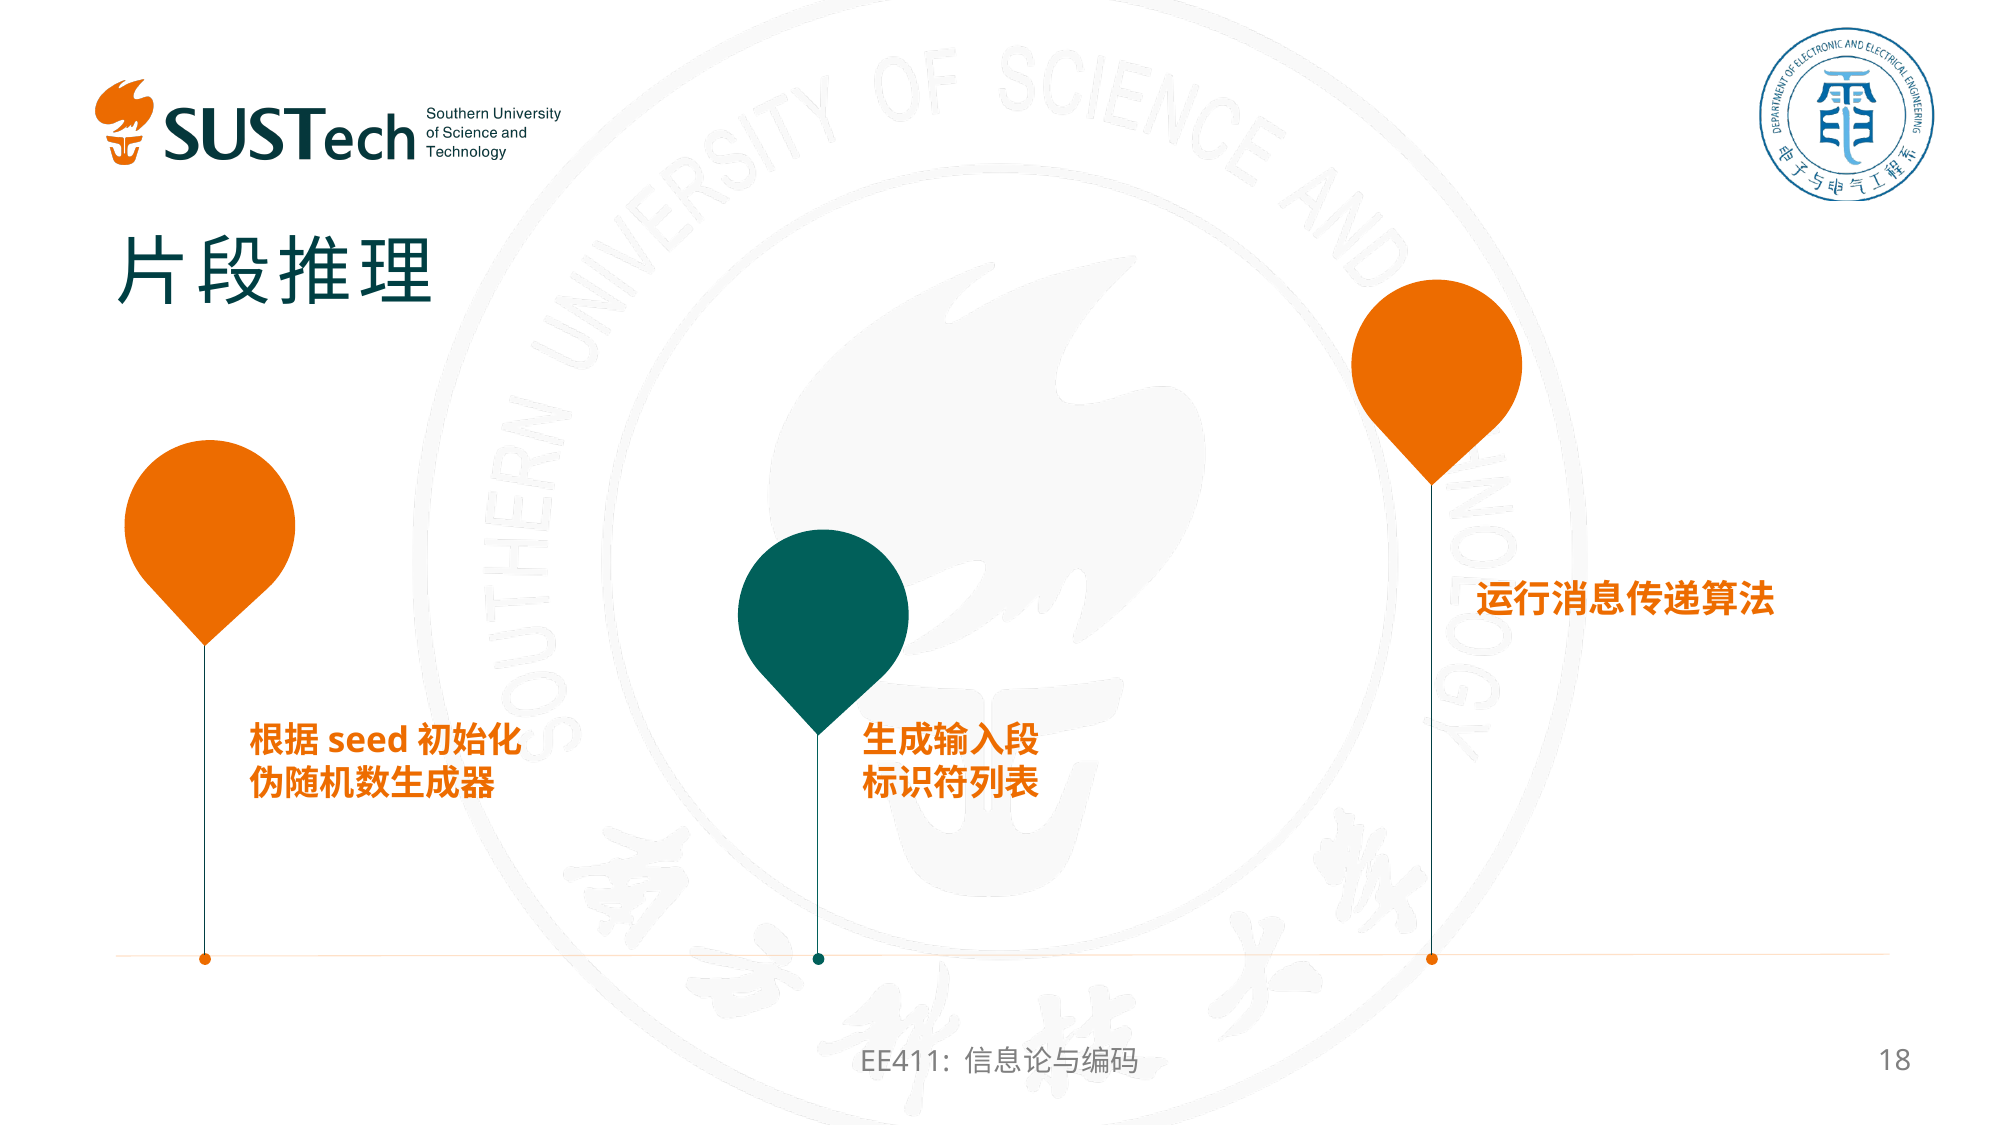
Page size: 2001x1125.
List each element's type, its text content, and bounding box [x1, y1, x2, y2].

text_box 片段推理 [100, 216, 412, 322]
picture [412, 1007, 1588, 1125]
picture [95, 0, 1588, 279]
picture [1757, 23, 1935, 201]
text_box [115, 279, 1890, 1007]
text_box 18 [1816, 1036, 1927, 1086]
